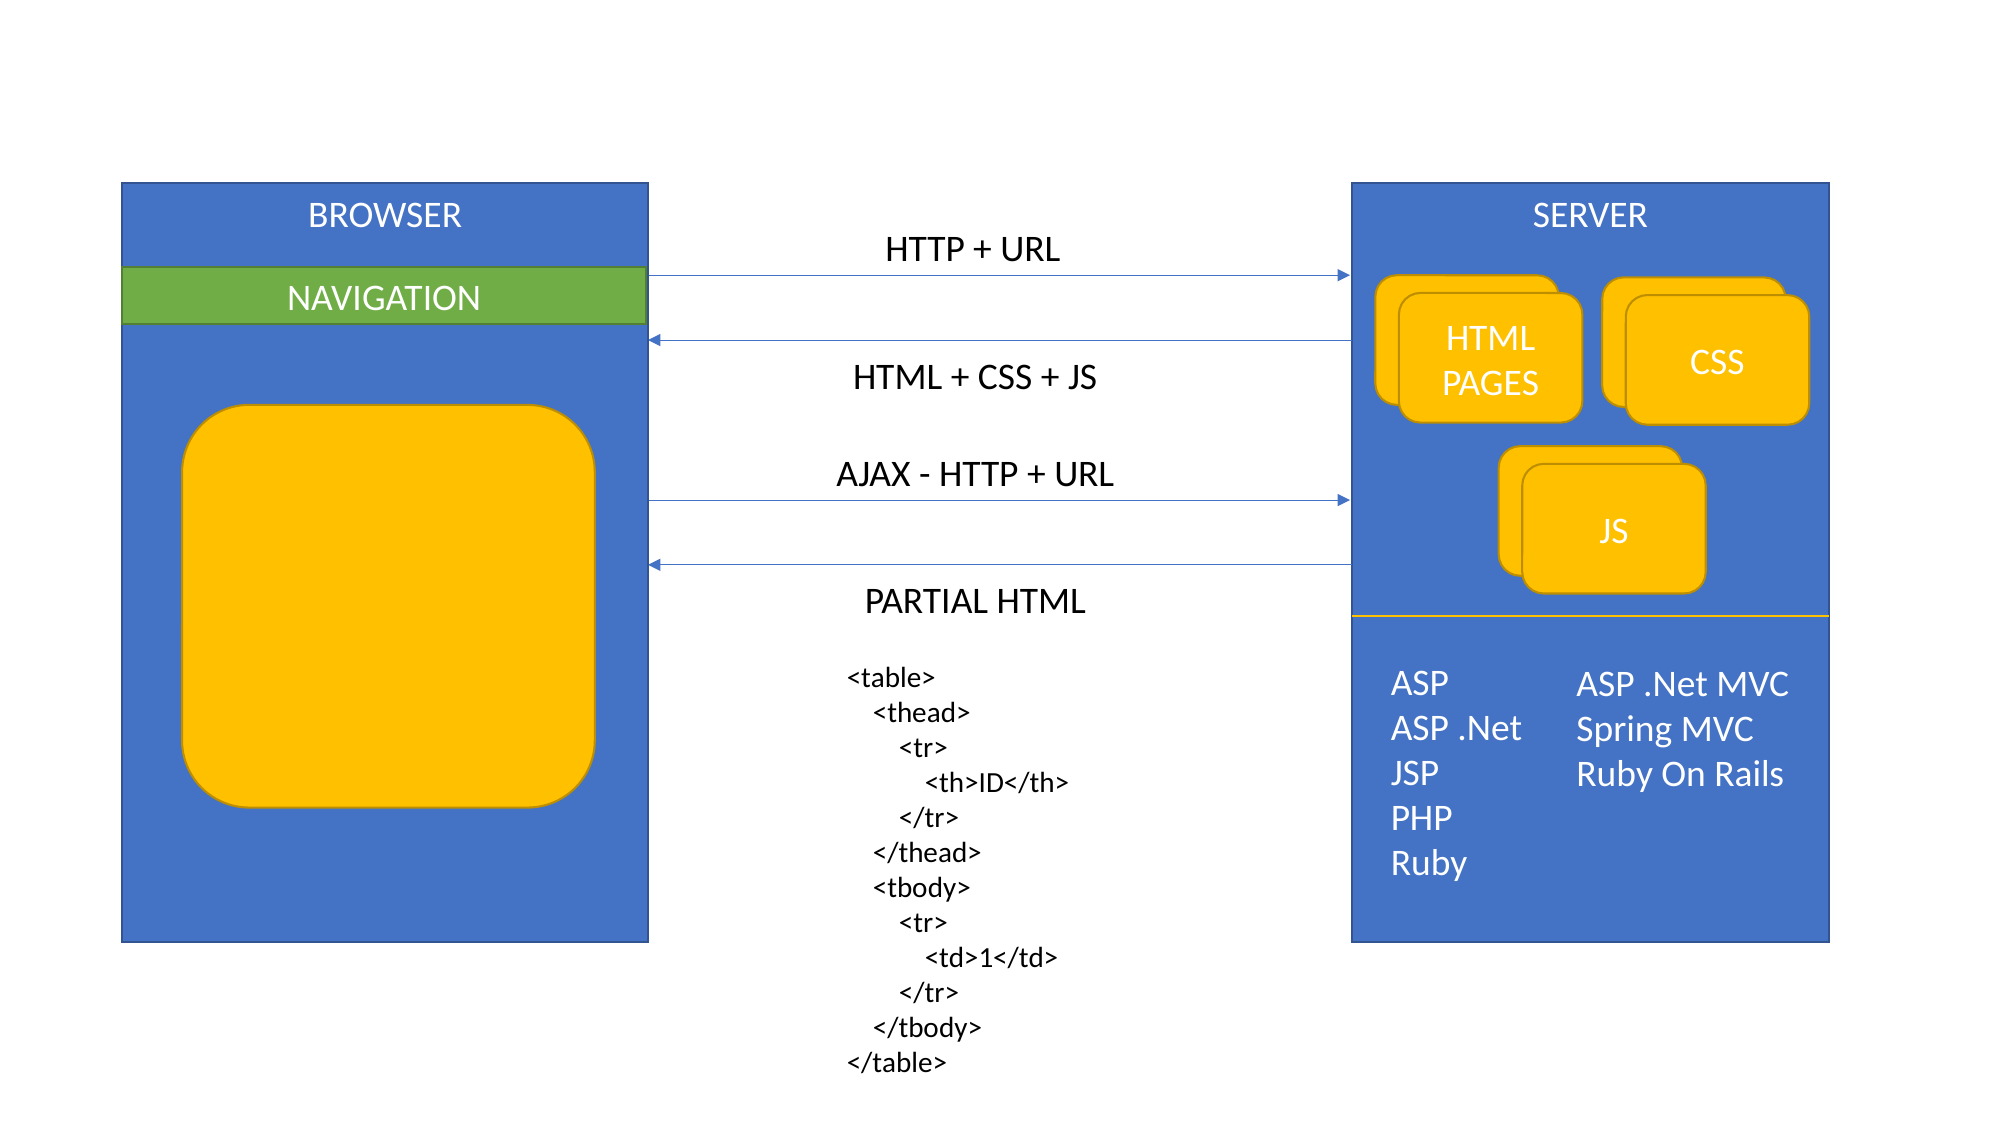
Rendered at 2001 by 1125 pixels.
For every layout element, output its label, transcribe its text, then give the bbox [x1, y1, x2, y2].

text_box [122, 182, 648, 943]
text_box AJAX - HTTP + URL [821, 441, 1130, 499]
text_box SERVER [1351, 617, 1830, 943]
text_box HTTP + URL [870, 216, 1076, 275]
text_box ASP .Net MVC Spring MVC Ruby On Rails [1561, 651, 1829, 802]
text_box <table> <thead> <tr> <th>ID</th> </tr> </thead> <tbody> <tr> <td>1</td> </tr> </tbody> </table> [832, 650, 1199, 1086]
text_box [1498, 446, 1706, 594]
text_box PARTIAL HTML [850, 569, 1102, 629]
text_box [1602, 277, 1810, 425]
text_box ASP ASP .Net JSP PHP Ruby [1376, 650, 1538, 891]
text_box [1375, 275, 1583, 423]
text_box SERVER [1351, 182, 1830, 615]
text_box HTML + CSS + JS [838, 344, 1113, 404]
